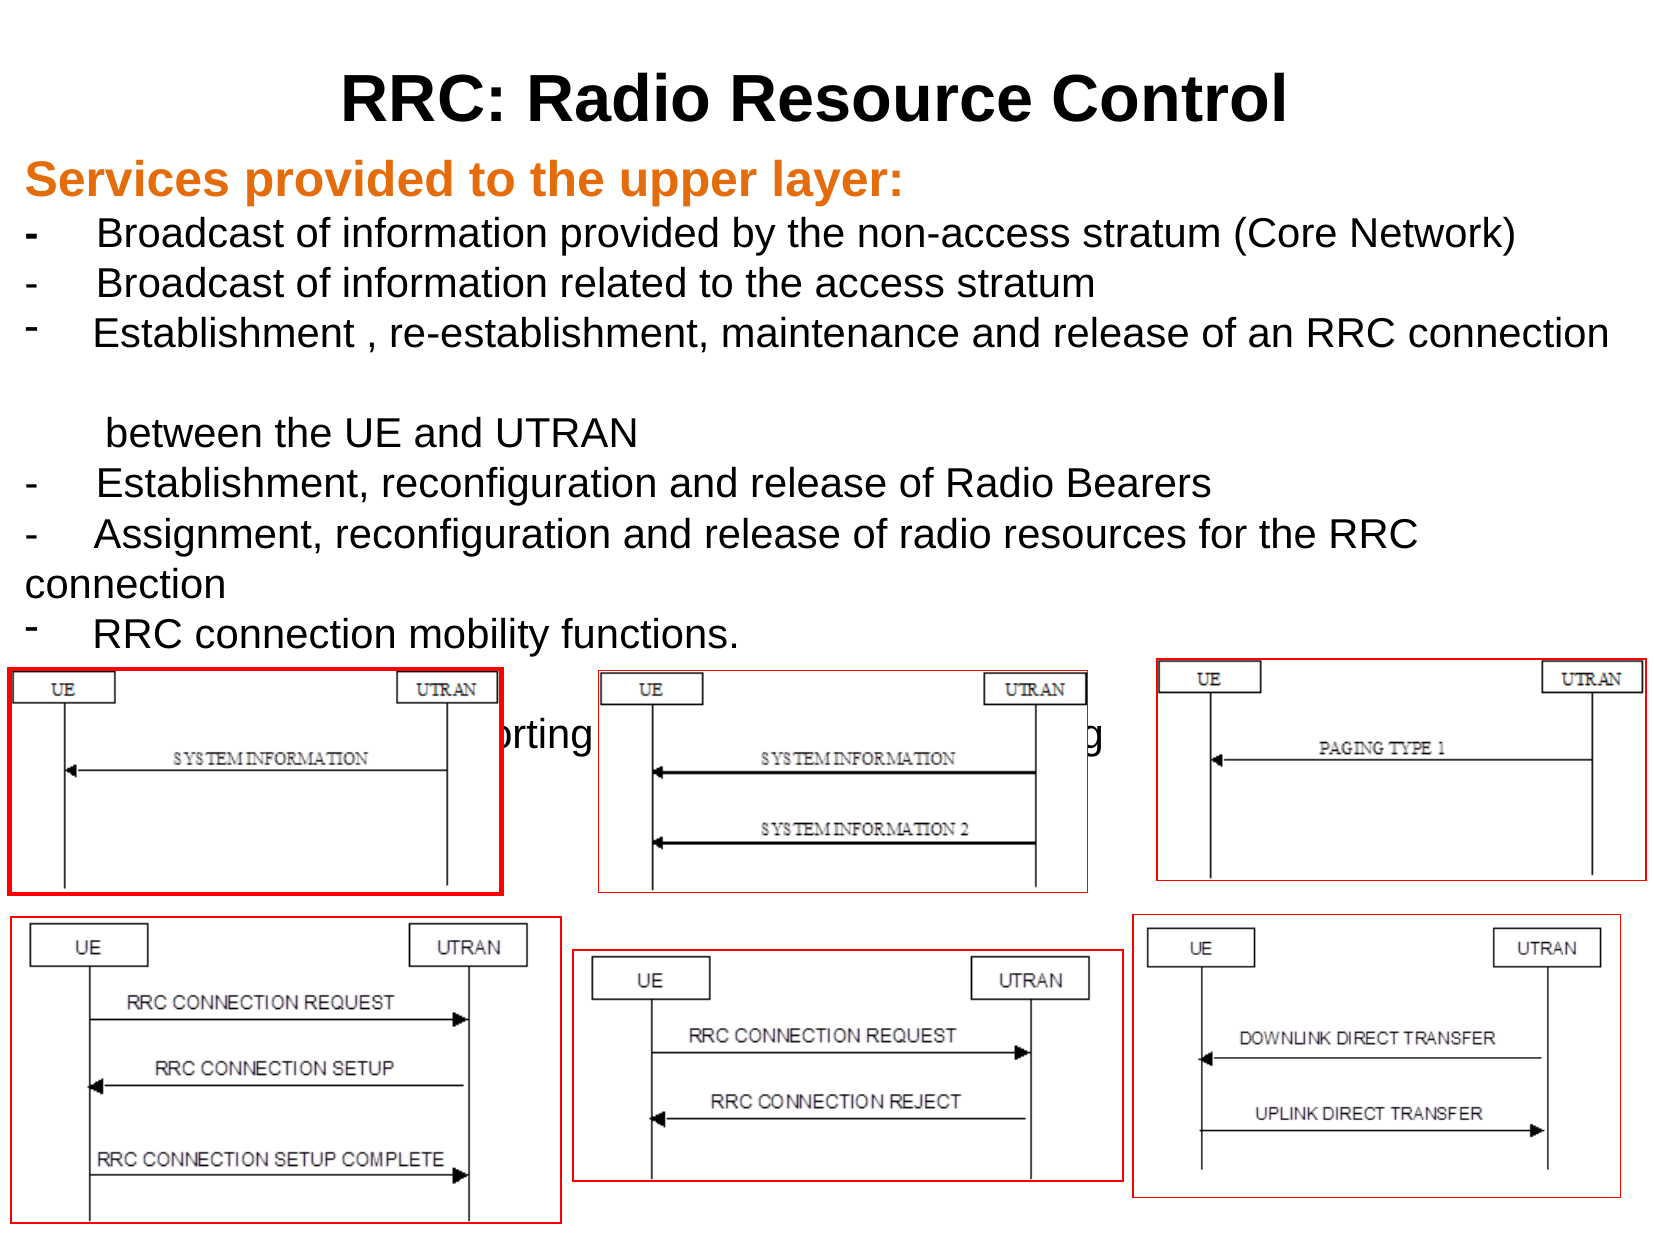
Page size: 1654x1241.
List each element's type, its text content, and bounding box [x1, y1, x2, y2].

picture [573, 950, 1123, 1181]
text_box Services provided to the upper layer: - Broadcast of information provided by the non-access stratum (Core Network) - Broadcast of information related to the access stratum Establishment , re-establishment, maintenance and release of an RRC connection between the UE and UTRAN - Establishment, reconfiguration and release of Radio Bearers - Assignment, reconfiguration and release of radio resources for the RRC connection RRC connection mobility functions. Paging/notification UE measurement reporting and control of the reporting [24, 146, 1629, 656]
picture [11, 917, 561, 1223]
text_box RRC: Radio Resource Control [70, 17, 1559, 172]
picture [598, 671, 1087, 892]
picture [1133, 915, 1621, 1197]
picture [1157, 659, 1646, 881]
picture [11, 671, 500, 892]
